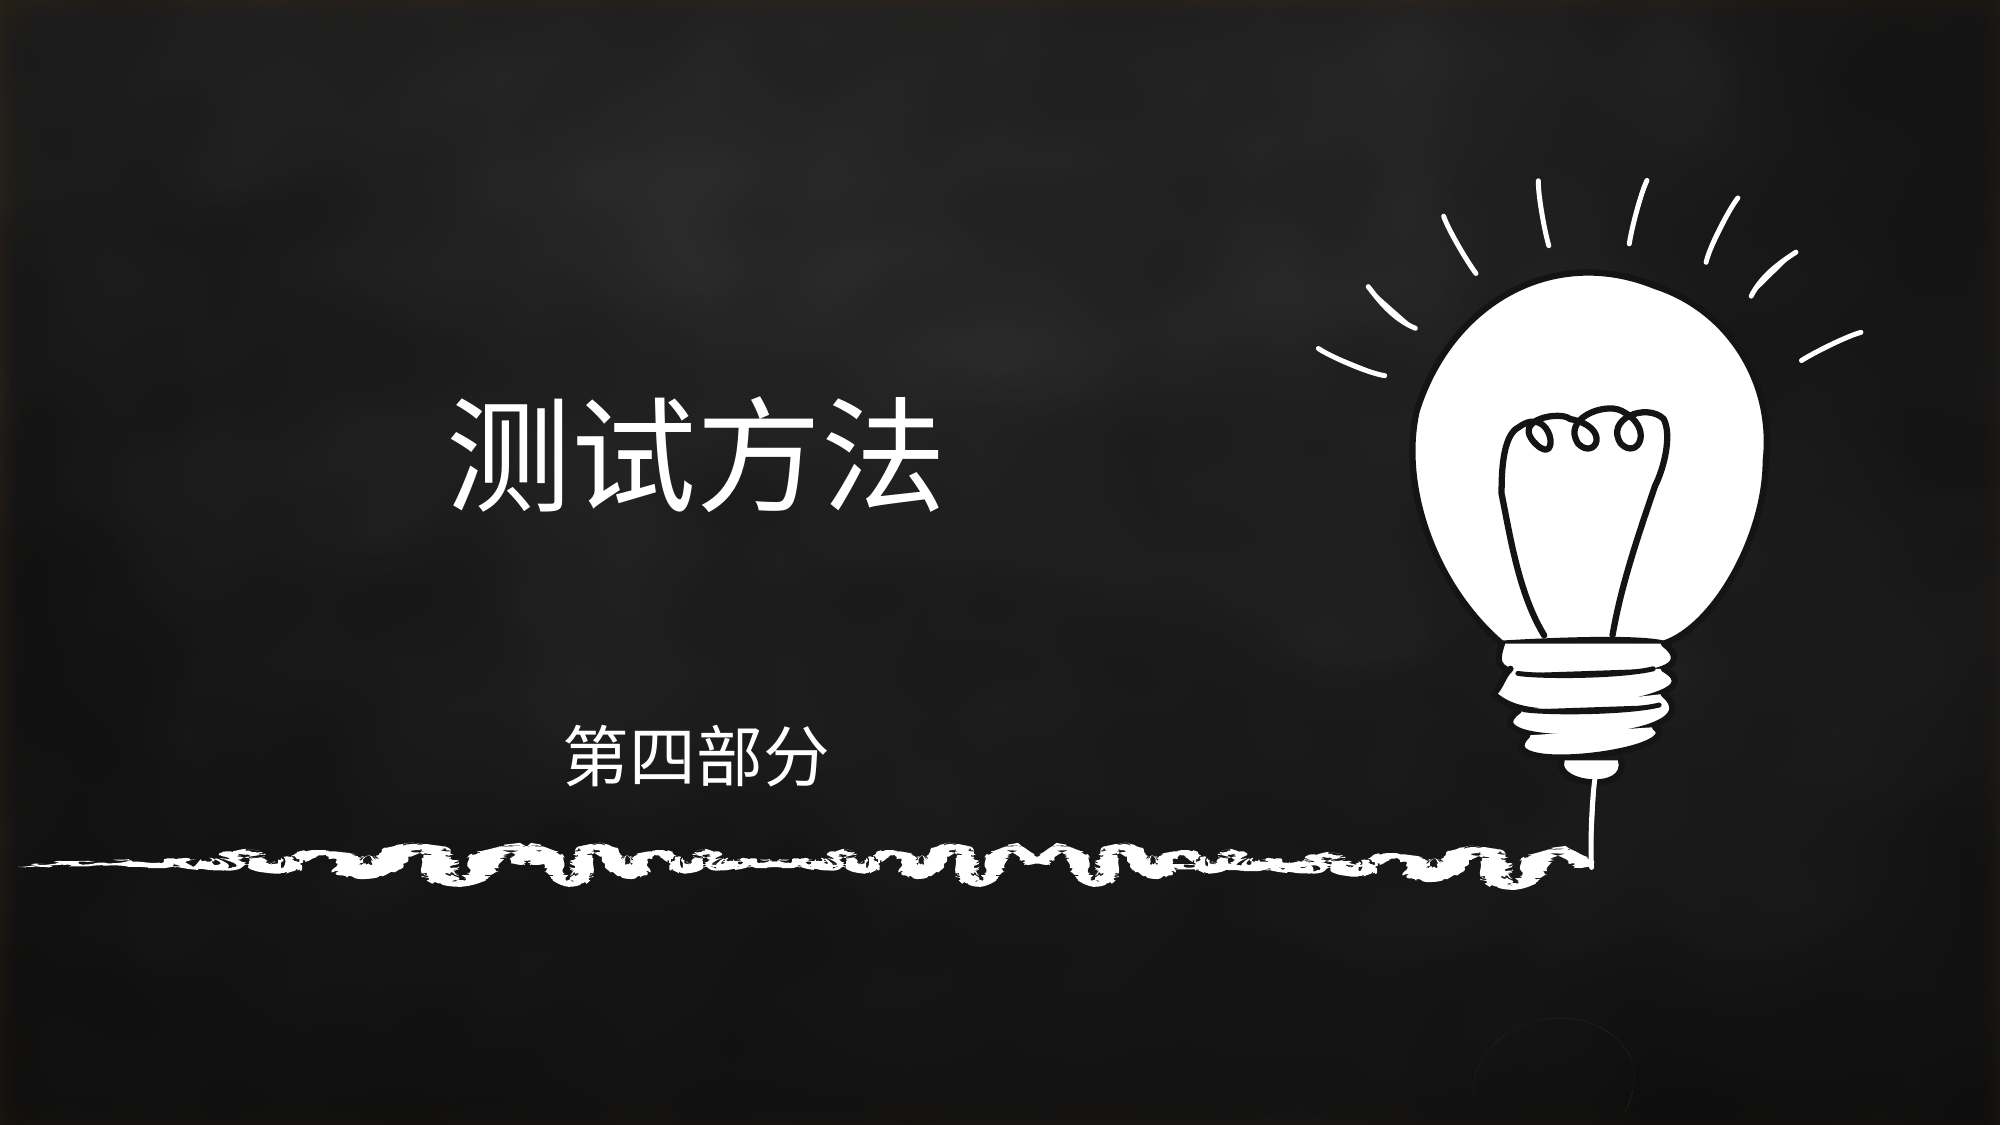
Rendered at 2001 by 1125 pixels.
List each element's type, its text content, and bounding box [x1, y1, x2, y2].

picture [0, 0, 2000, 1125]
list 第四部分 [254, 692, 1139, 828]
title 测试方法 [145, 194, 1247, 636]
